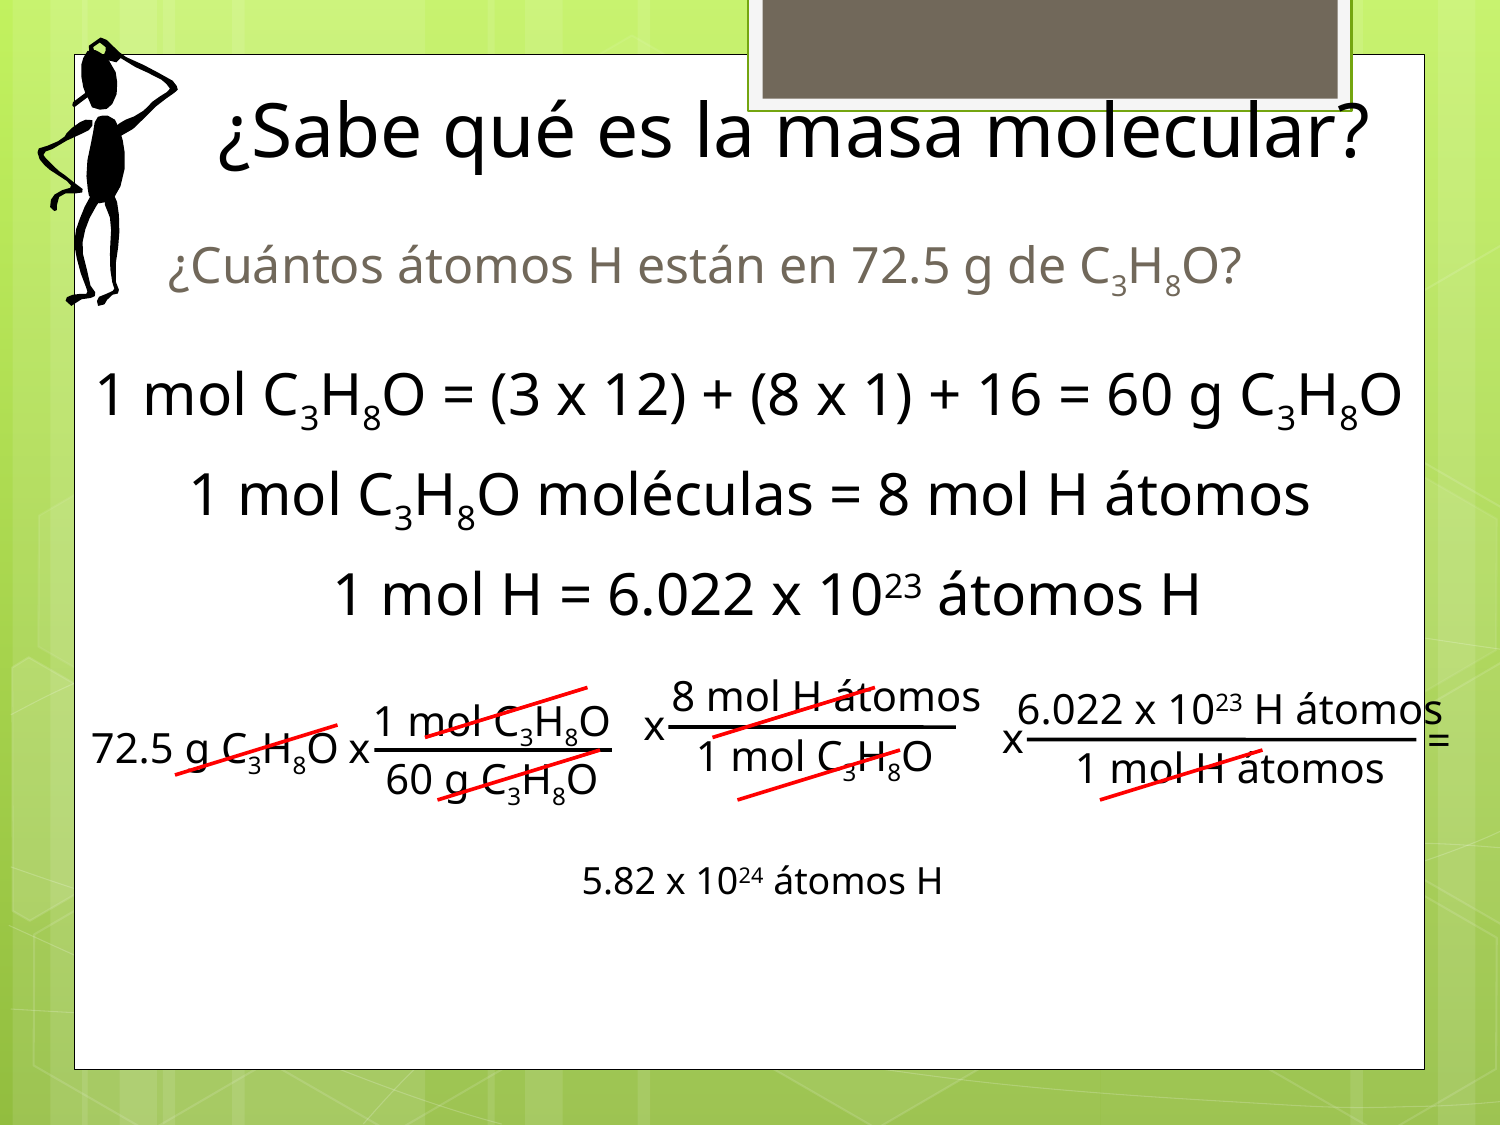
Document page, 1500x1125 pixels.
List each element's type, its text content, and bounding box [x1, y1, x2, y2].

text_box ¿Cuántos átomos H están en 72.5 g de C3H8O? [1382, 226, 1467, 310]
text_box 1 mol C3H8O = (3 x 12) + (8 x 1) + 16 = 60 g C3H8O [79, 350, 1420, 445]
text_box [987, 674, 1467, 801]
text_box 5.82 x 1024 átomos H [566, 849, 959, 910]
text_box 1 mol H = 6.022 x 1023 átomos H [317, 549, 1218, 635]
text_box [333, 686, 626, 812]
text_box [37, 37, 1379, 307]
text_box 1 mol C3H8O moléculas = 8 mol H átomos [174, 450, 1327, 545]
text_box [628, 662, 988, 788]
text_box 72.5 g C3H8O [76, 714, 327, 787]
